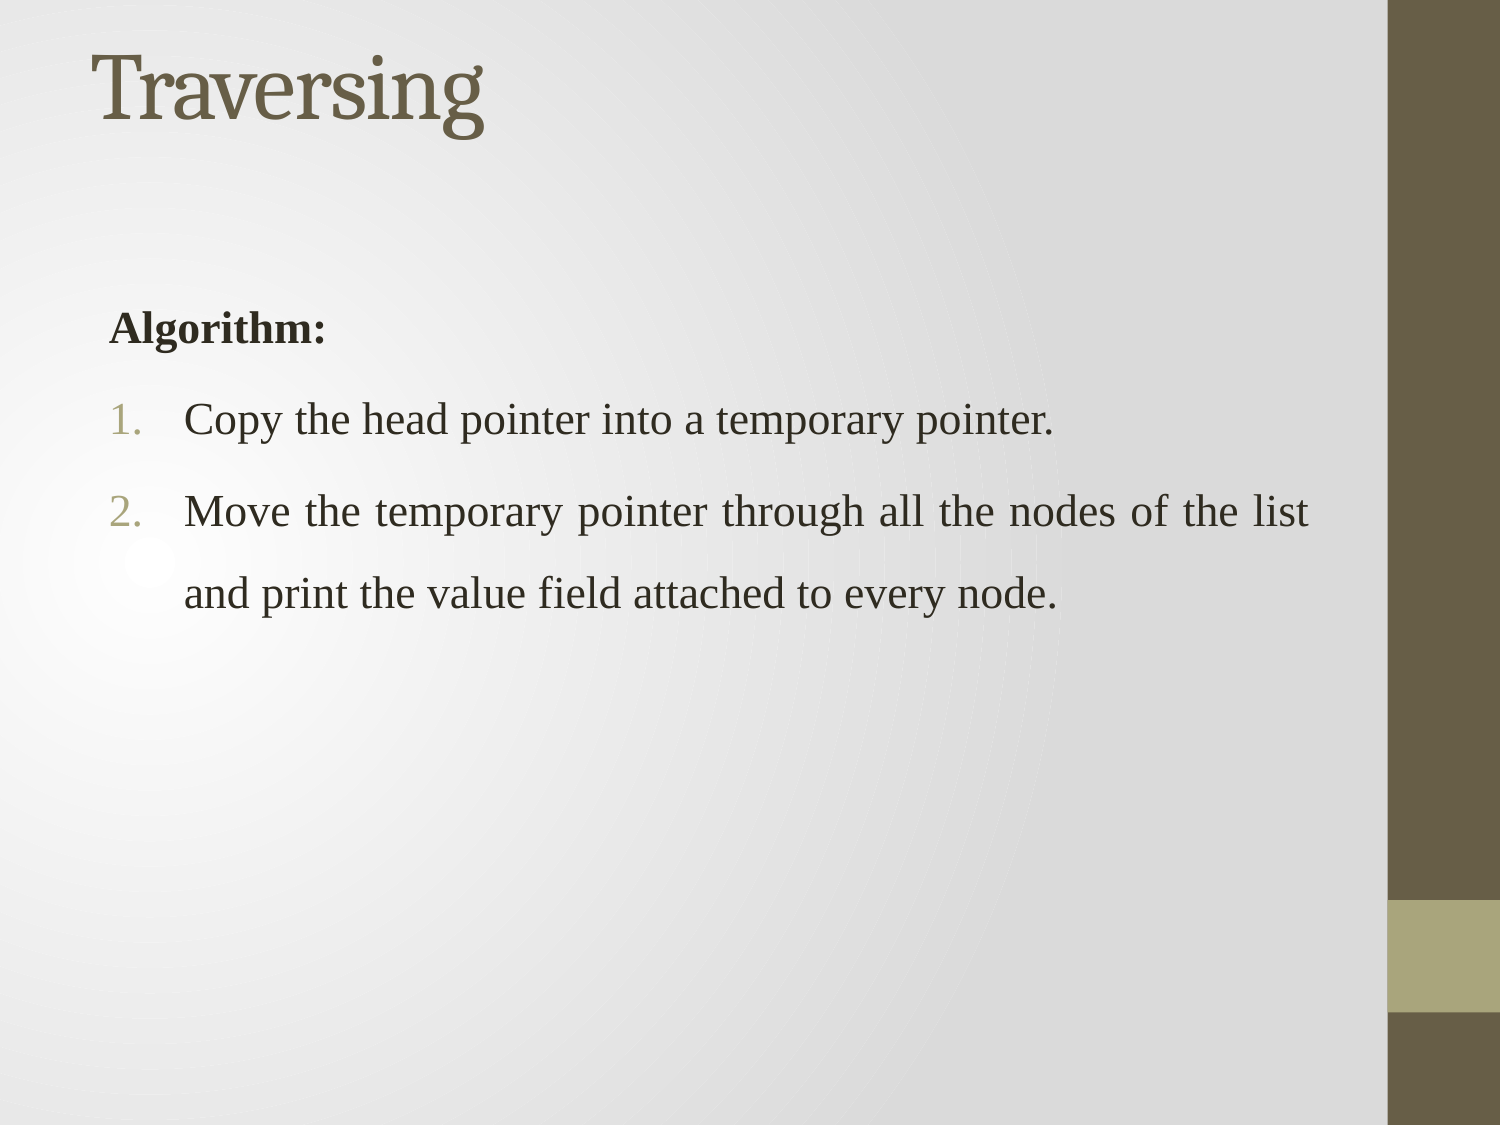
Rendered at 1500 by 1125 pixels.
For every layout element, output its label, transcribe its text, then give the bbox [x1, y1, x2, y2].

title Traversing [75, 45, 1325, 233]
list Algorithm: Copy the head pointer into a temporary pointer. Move the temporary pointer through all the nodes of the list and print the value field attached to every node. [75, 262, 1325, 1050]
